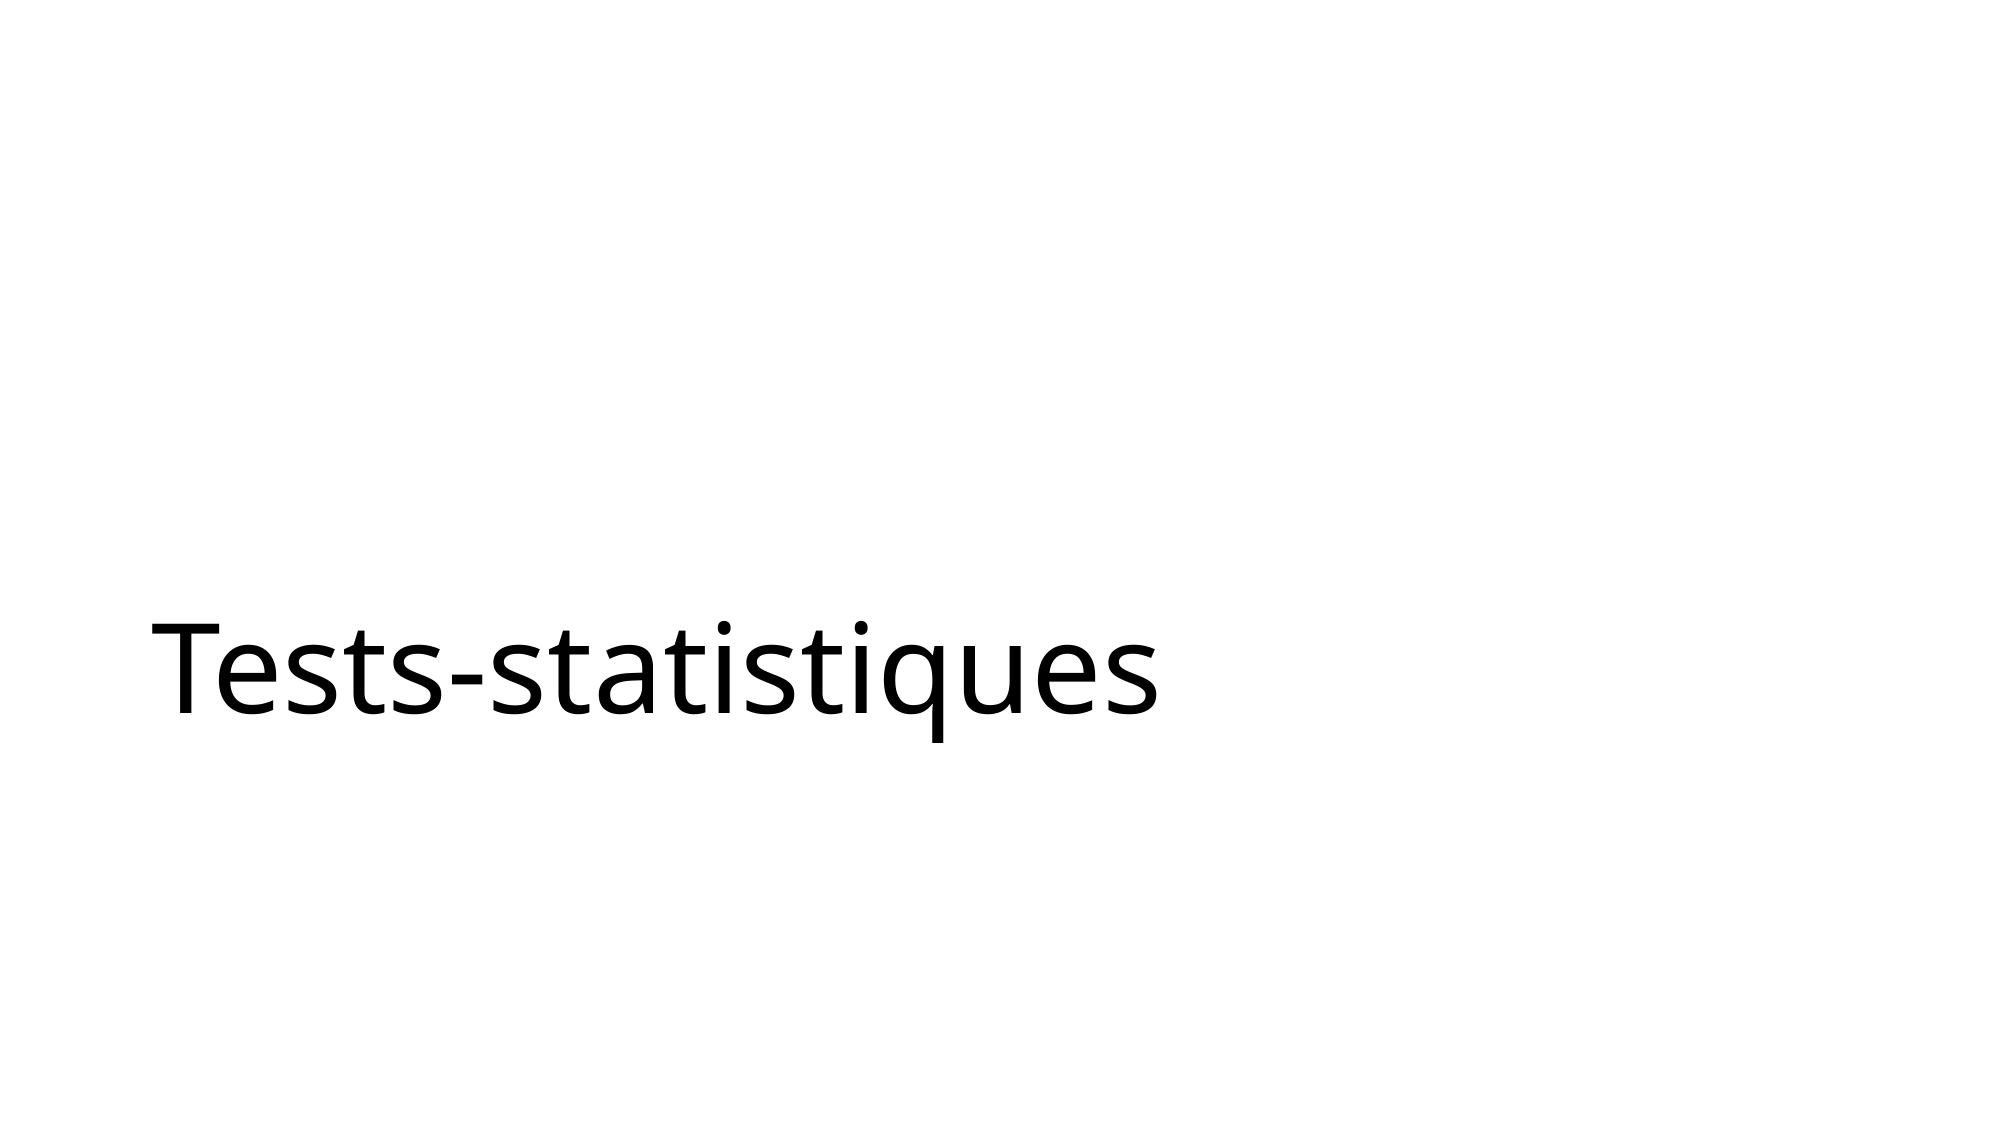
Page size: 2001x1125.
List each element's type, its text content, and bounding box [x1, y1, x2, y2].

title Tests-statistiques [136, 280, 1862, 749]
